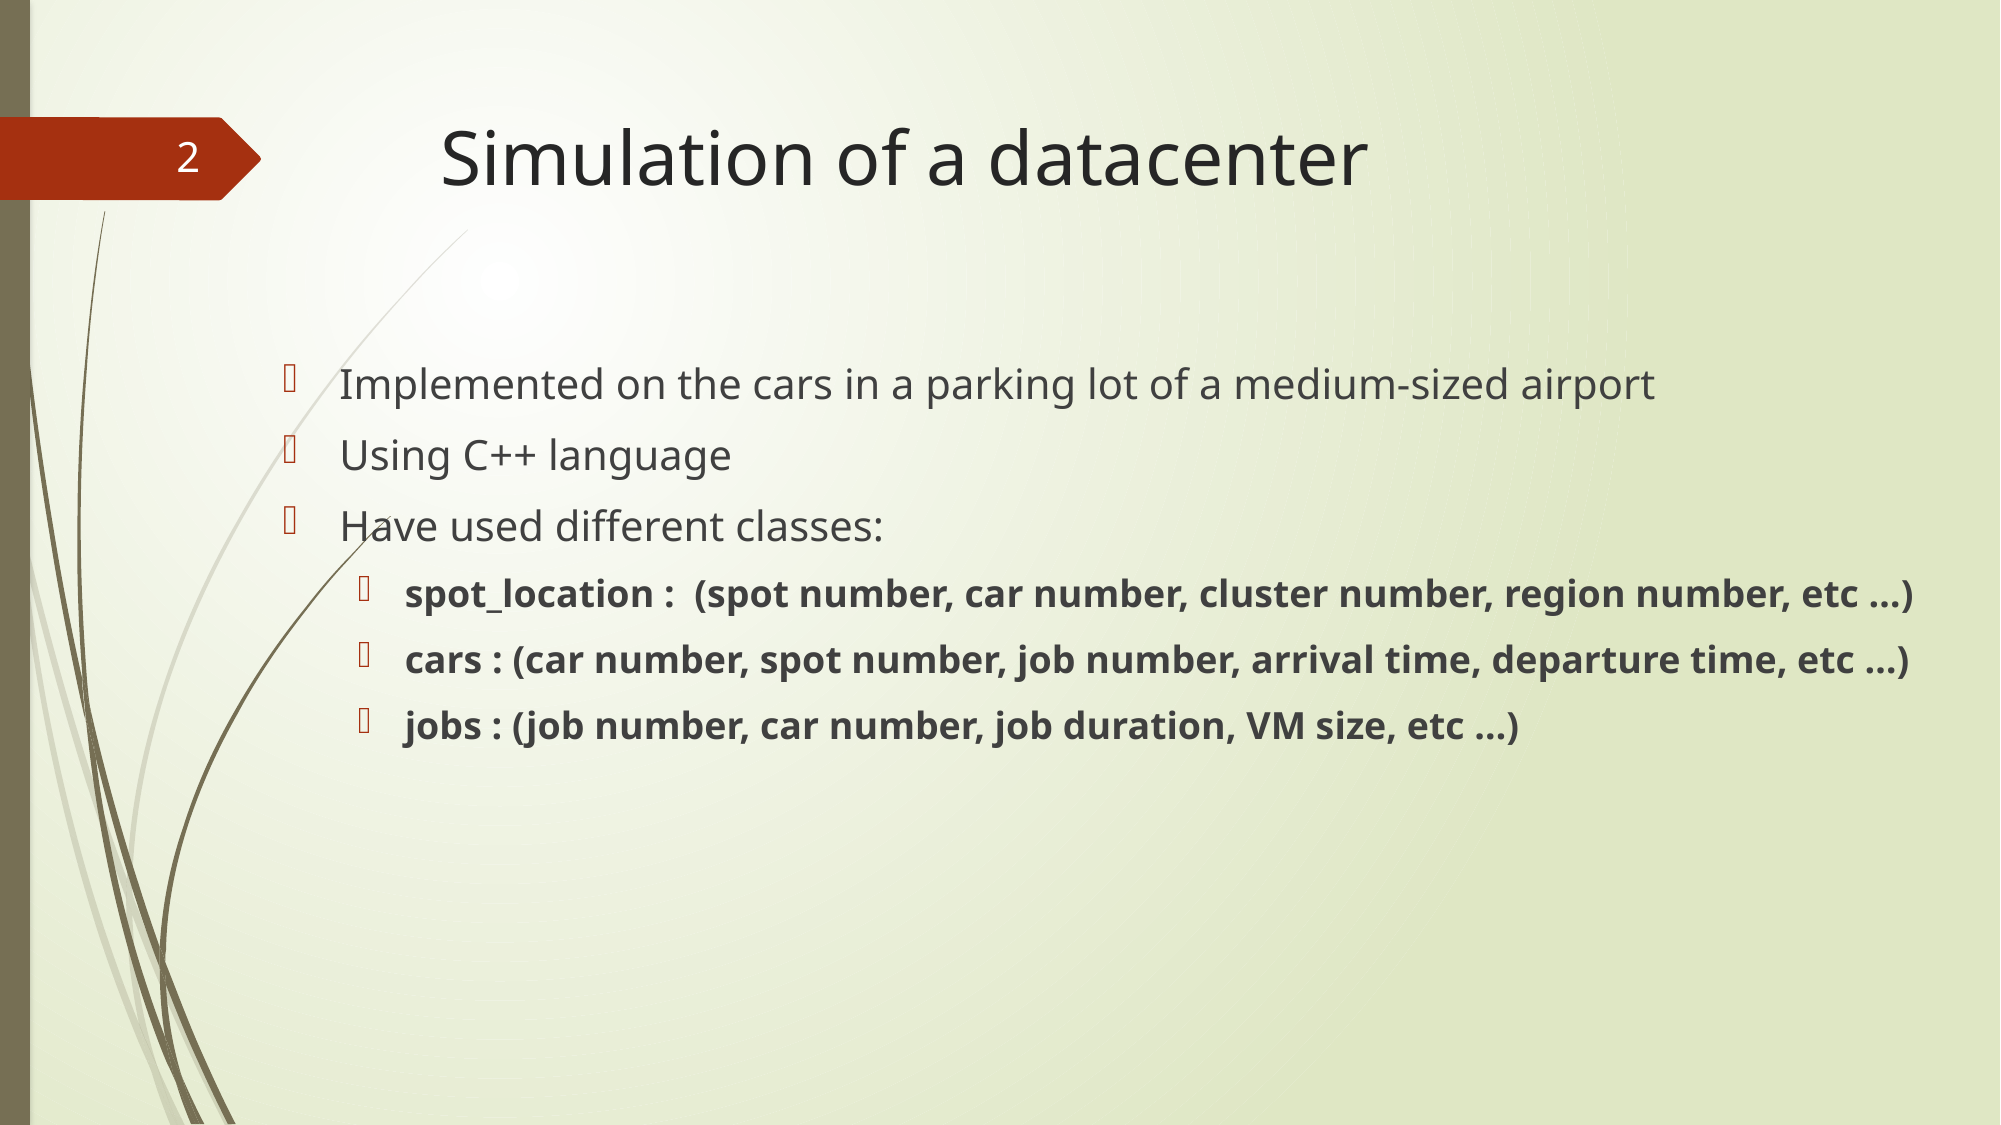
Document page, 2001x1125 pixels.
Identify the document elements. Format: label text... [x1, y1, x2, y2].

title Simulation of a datacenter [425, 102, 1888, 313]
list Implemented on the cars in a parking lot of a medium-sized airport Using C++ language Have used different classes: spot_location : (spot number, car number, cluster number, region number, etc …) cars : (car number, spot number, job number, arrival time, departure time, etc …) jobs : (job number, car number, job duration, VM size, etc …) [267, 350, 1964, 970]
slide_number 2 [87, 129, 216, 190]
